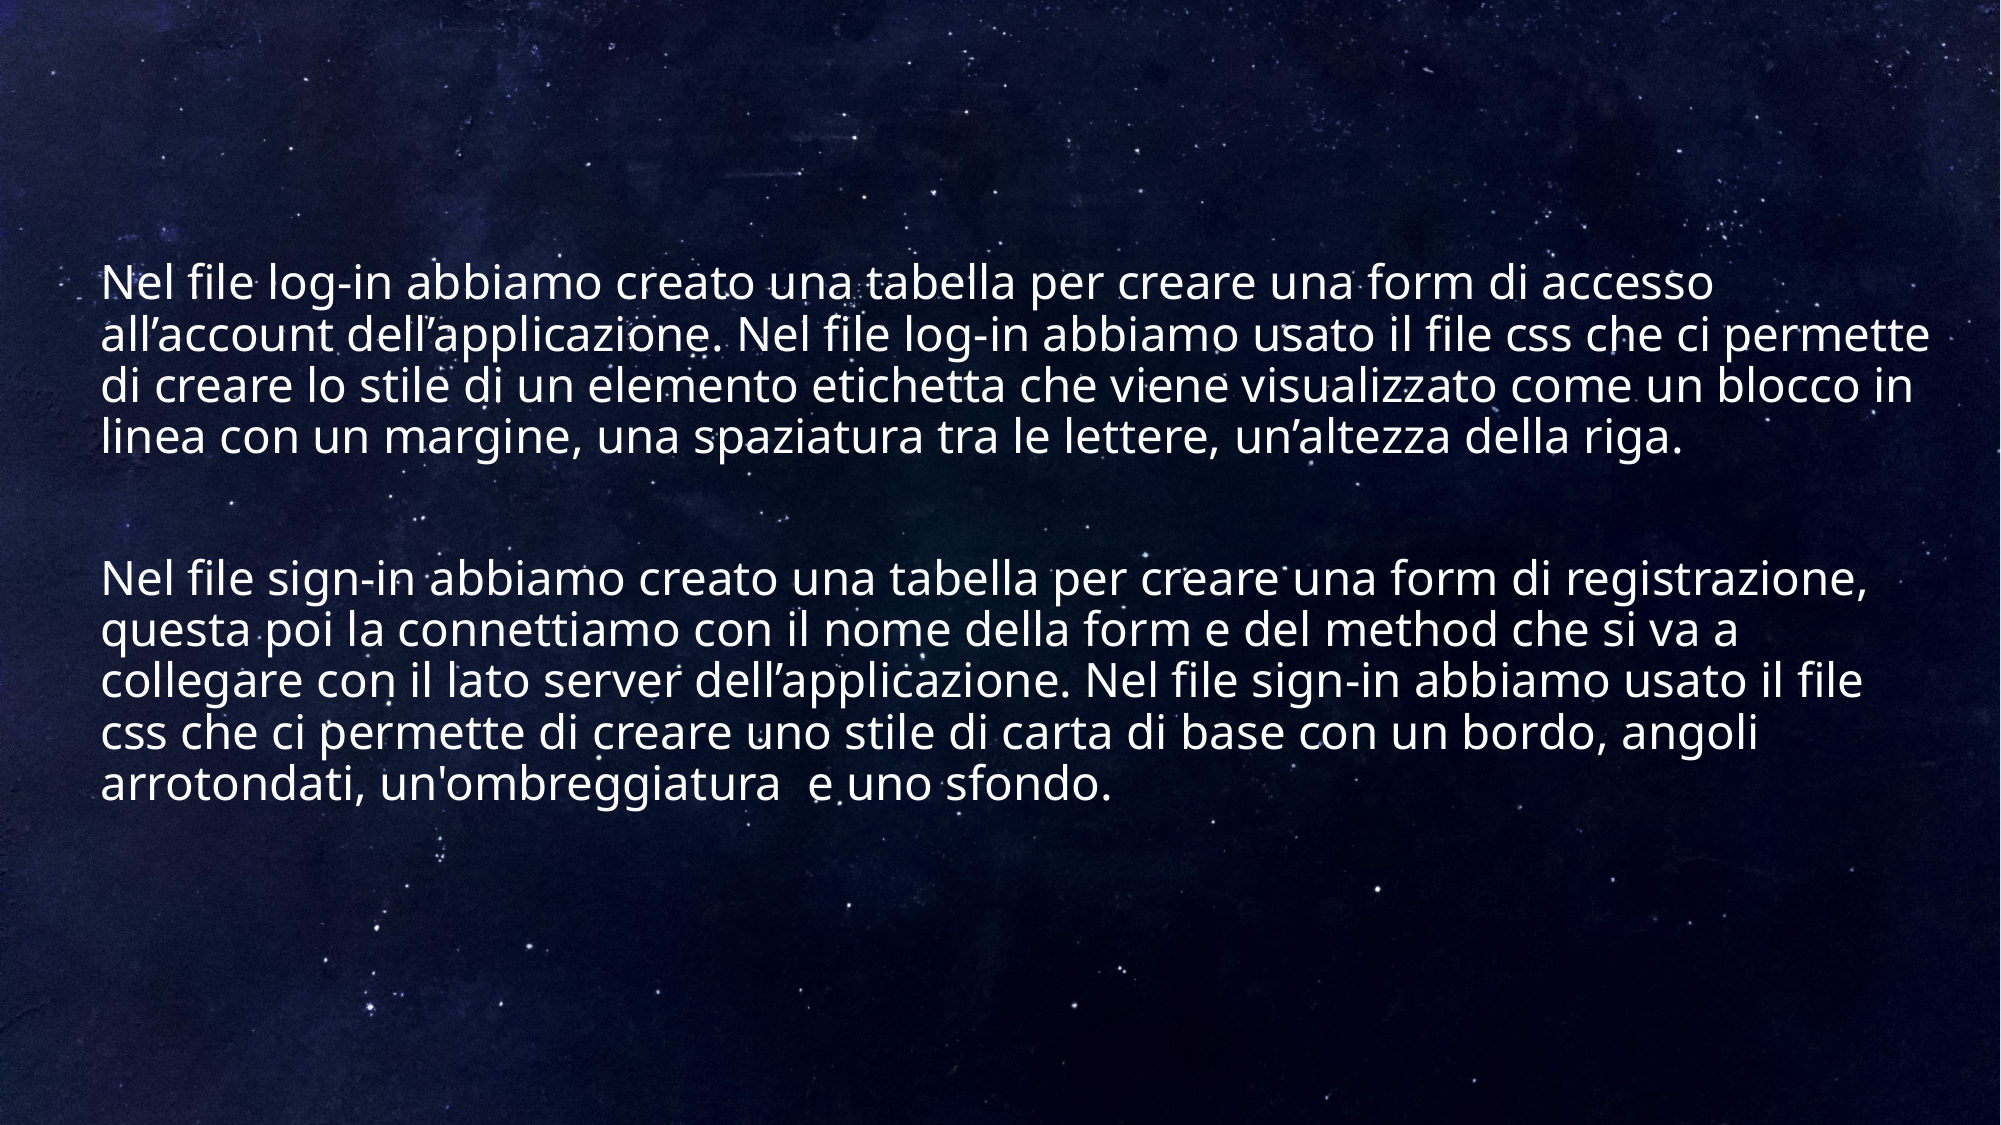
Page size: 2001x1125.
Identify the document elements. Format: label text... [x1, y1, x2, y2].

subtitle Nel file log-in abbiamo creato una tabella per creare una form di accesso all’account dell’applicazione. Nel file log-in abbiamo usato il file css che ci permette di creare lo stile di un elemento etichetta che viene visualizzato come un blocco in linea con un margine, una spaziatura tra le lettere, un’altezza della riga. Nel file sign-in abbiamo creato una tabella per creare una form di registrazione, questa poi la connettiamo con il nome della form e del method che si va a collegare con il lato server dell’applicazione. Nel file sign-in abbiamo usato il file css che ci permette di creare uno stile di carta di base con un bordo, angoli arrotondati, un'ombreggiatura e uno sfondo. [85, 251, 1958, 829]
picture [0, 0, 2001, 1125]
